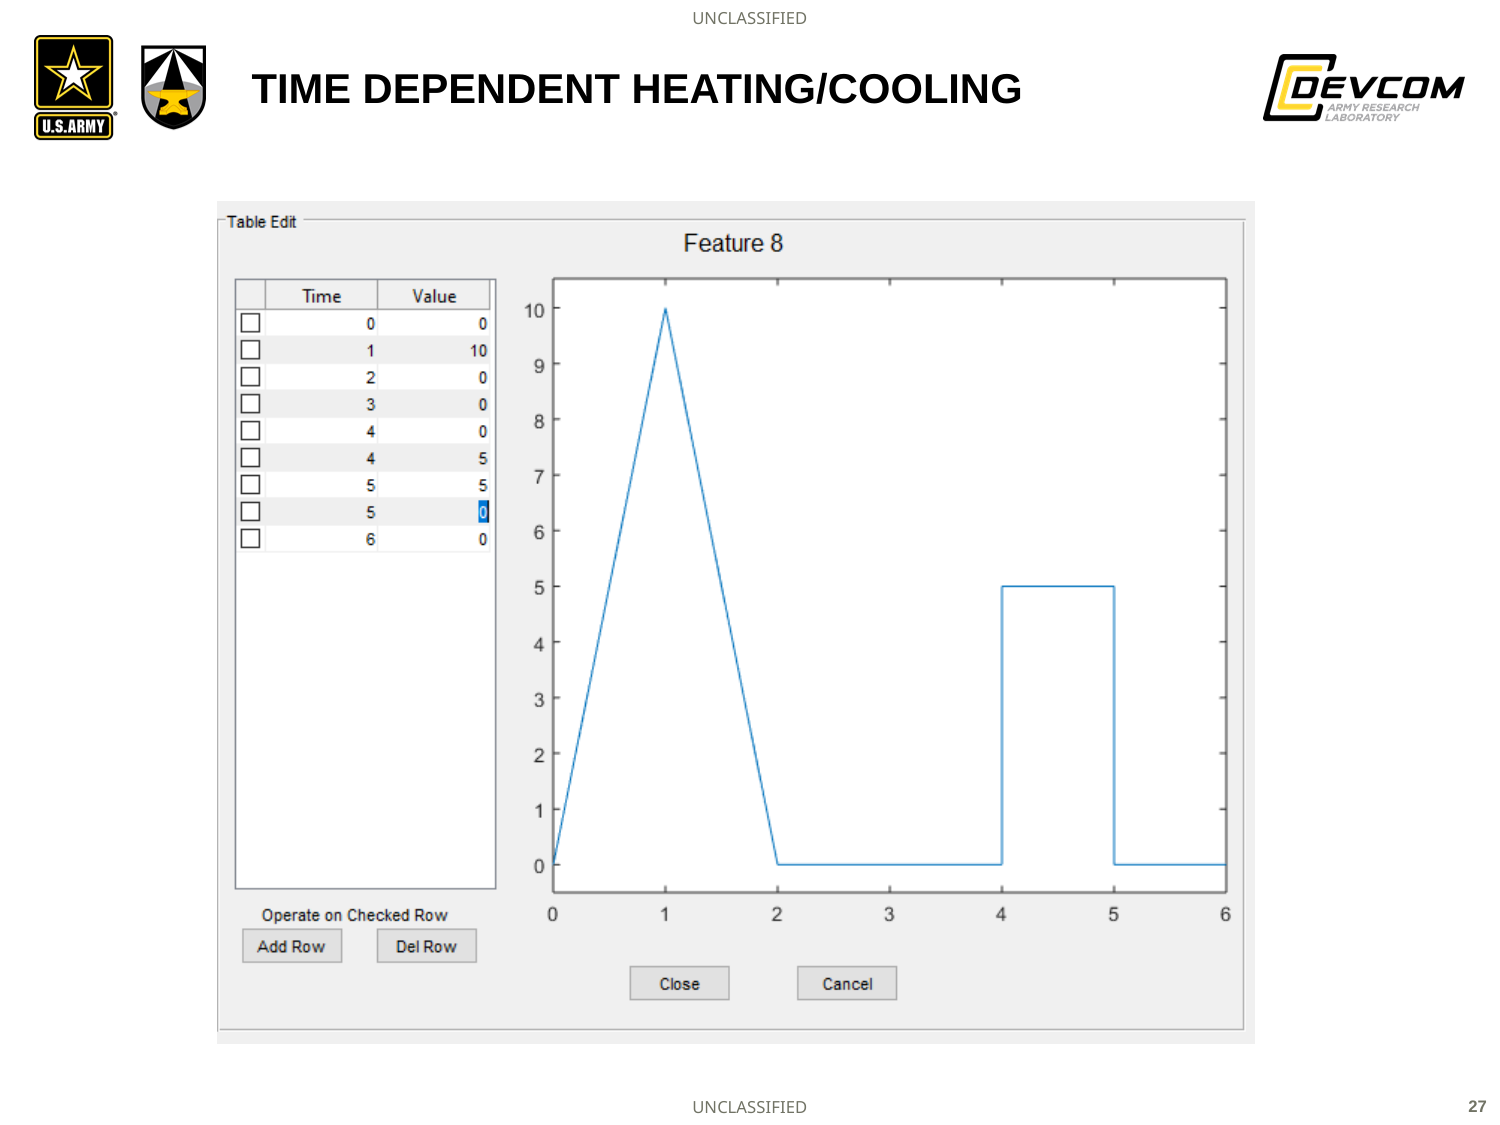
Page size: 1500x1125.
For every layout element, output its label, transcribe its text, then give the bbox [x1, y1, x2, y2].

title Time dependent heating/cooling [236, 44, 1212, 129]
picture [0, 0, 1500, 1125]
